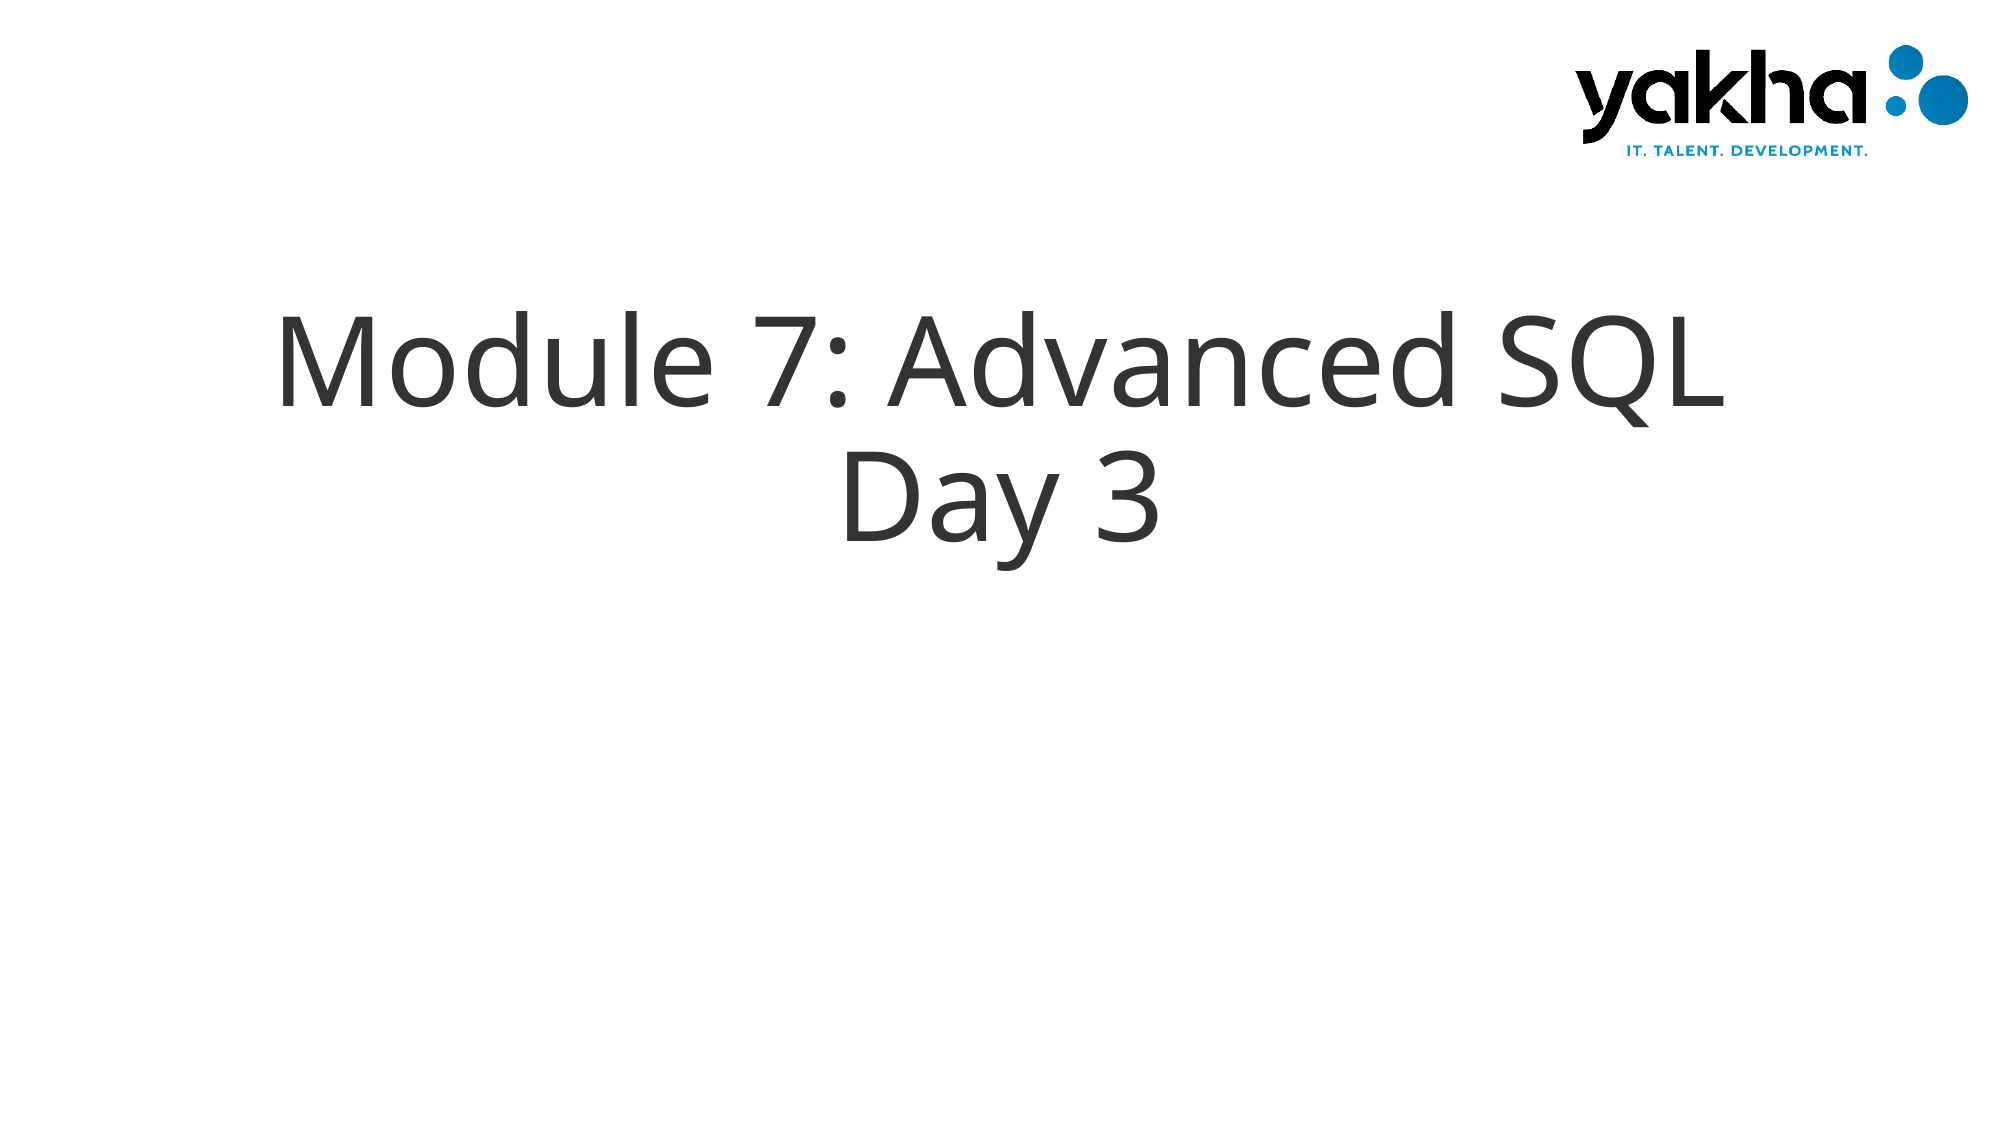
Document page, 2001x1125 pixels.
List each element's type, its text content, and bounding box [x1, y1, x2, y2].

picture [1575, 45, 1968, 156]
title Module 7: Advanced SQL Day 3 [249, 184, 1750, 576]
